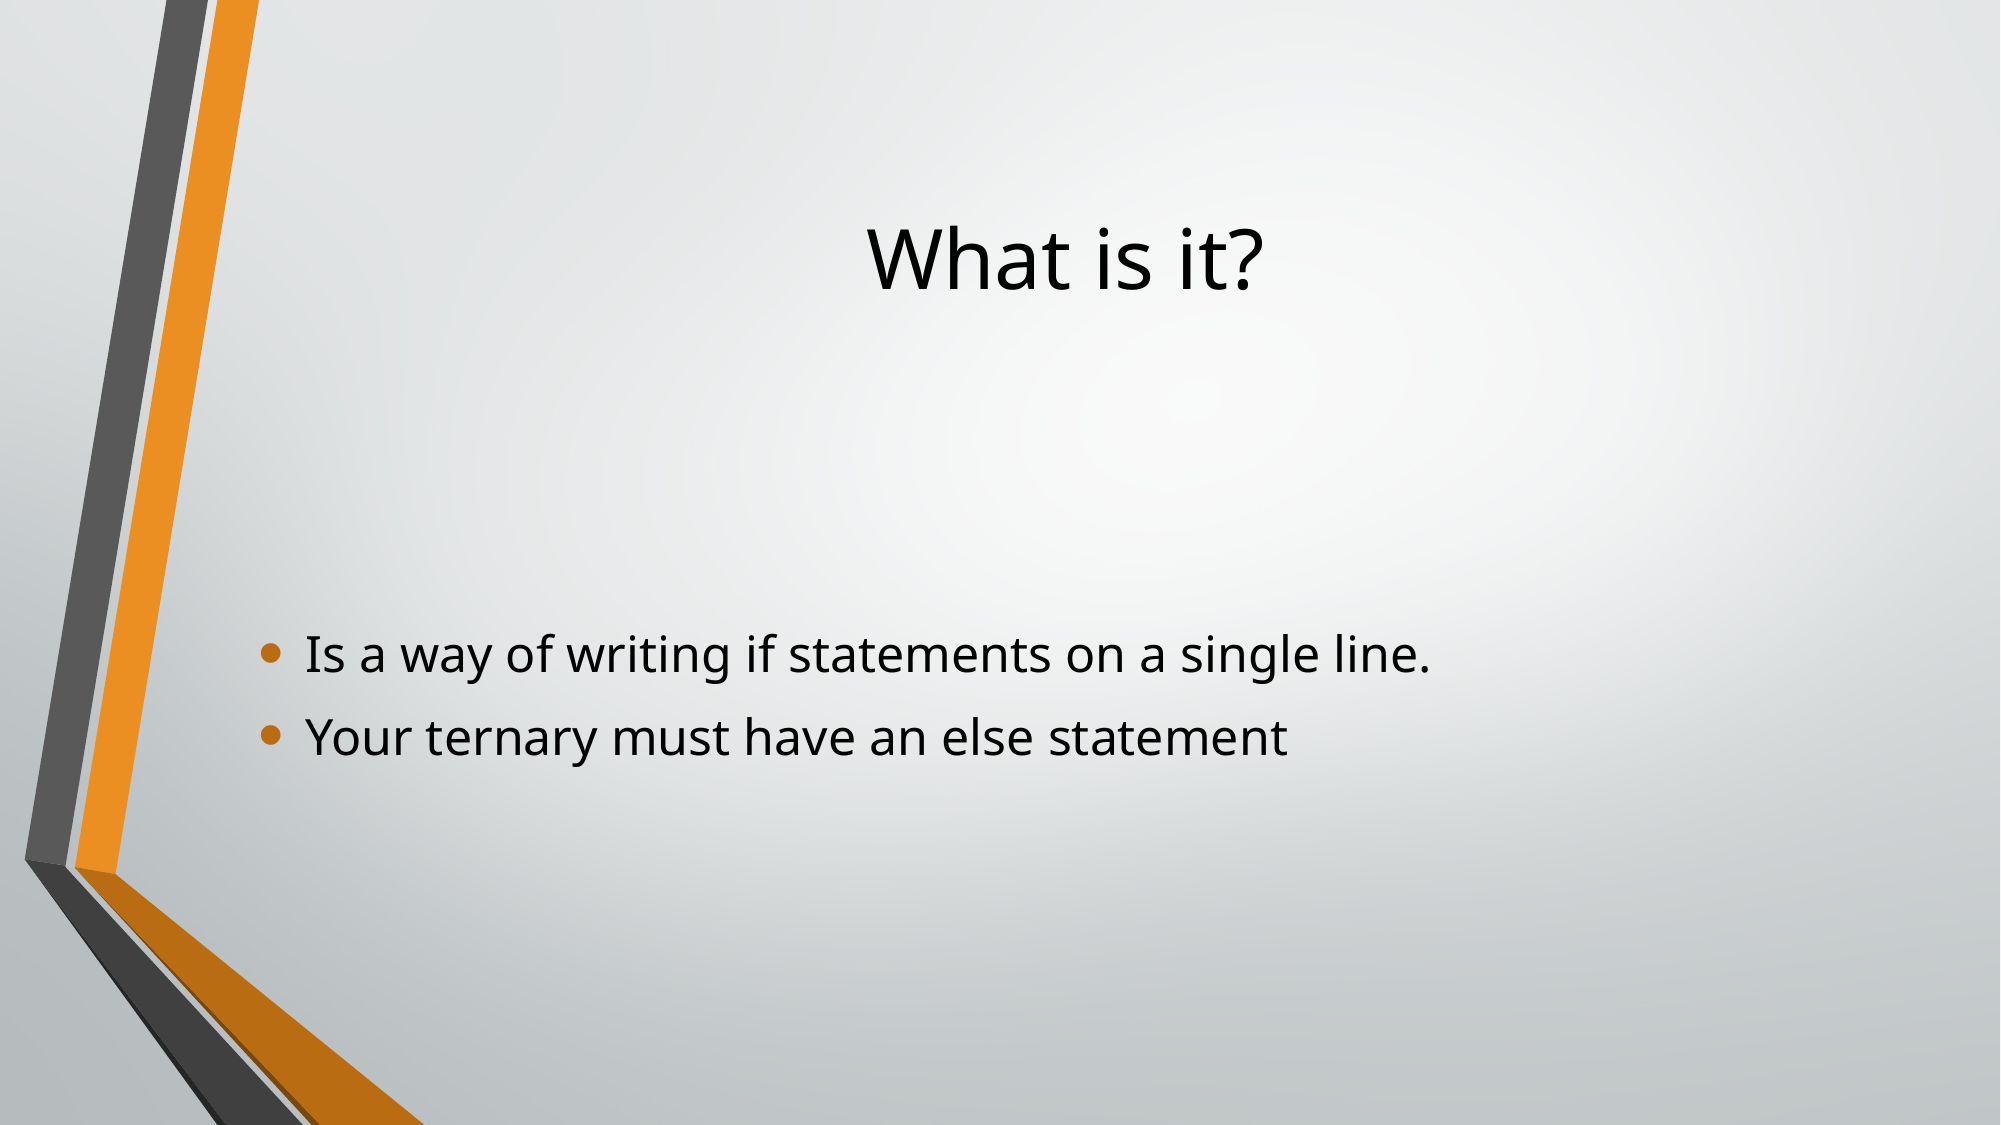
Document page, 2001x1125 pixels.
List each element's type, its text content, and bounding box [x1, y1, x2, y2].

title What is it? [243, 112, 1887, 400]
list Is a way of writing if statements on a single line. Your ternary must have an else statement [243, 437, 1887, 950]
